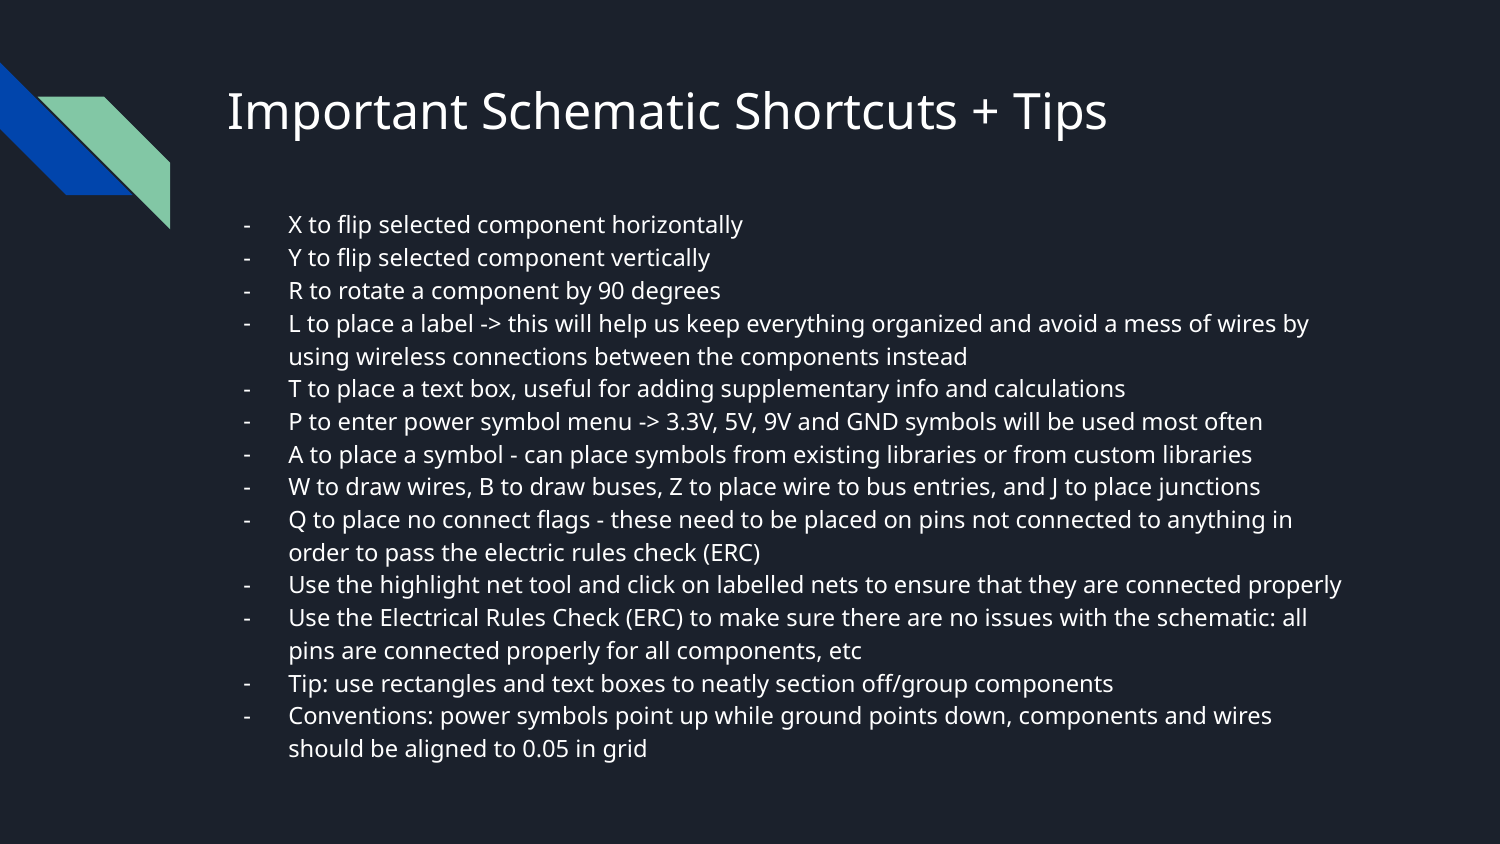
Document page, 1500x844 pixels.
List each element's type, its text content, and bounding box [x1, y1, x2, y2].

title Important Schematic Shortcuts + Tips [212, 64, 1368, 215]
list X to flip selected component horizontally Y to flip selected component vertically R to rotate a component by 90 degrees L to place a label -> this will help us keep everything organized and avoid a mess of wires by using wireless connections between the components instead T to place a text box, useful for adding supplementary info and calculations P to enter power symbol menu -> 3.3V, 5V, 9V and GND symbols will be used most often A to place a symbol - can place symbols from existing libraries or from custom libraries W to draw wires, B to draw buses, Z to place wire to bus entries, and J to place junctions Q to place no connect flags - these need to be placed on pins not connected to anything in order to pass the electric rules check (ERC) Use the highlight net tool and click on labelled nets to ensure that they are connected properly Use the Electrical Rules Check (ERC) to make sure there are no issues with the schematic: all pins are connected properly for all components, etc Tip: use rectangles and text boxes to neatly section off/group components Conventions: power symbols point up while ground points down, components and wires should be aligned to 0.05 in grid [207, 191, 1362, 811]
